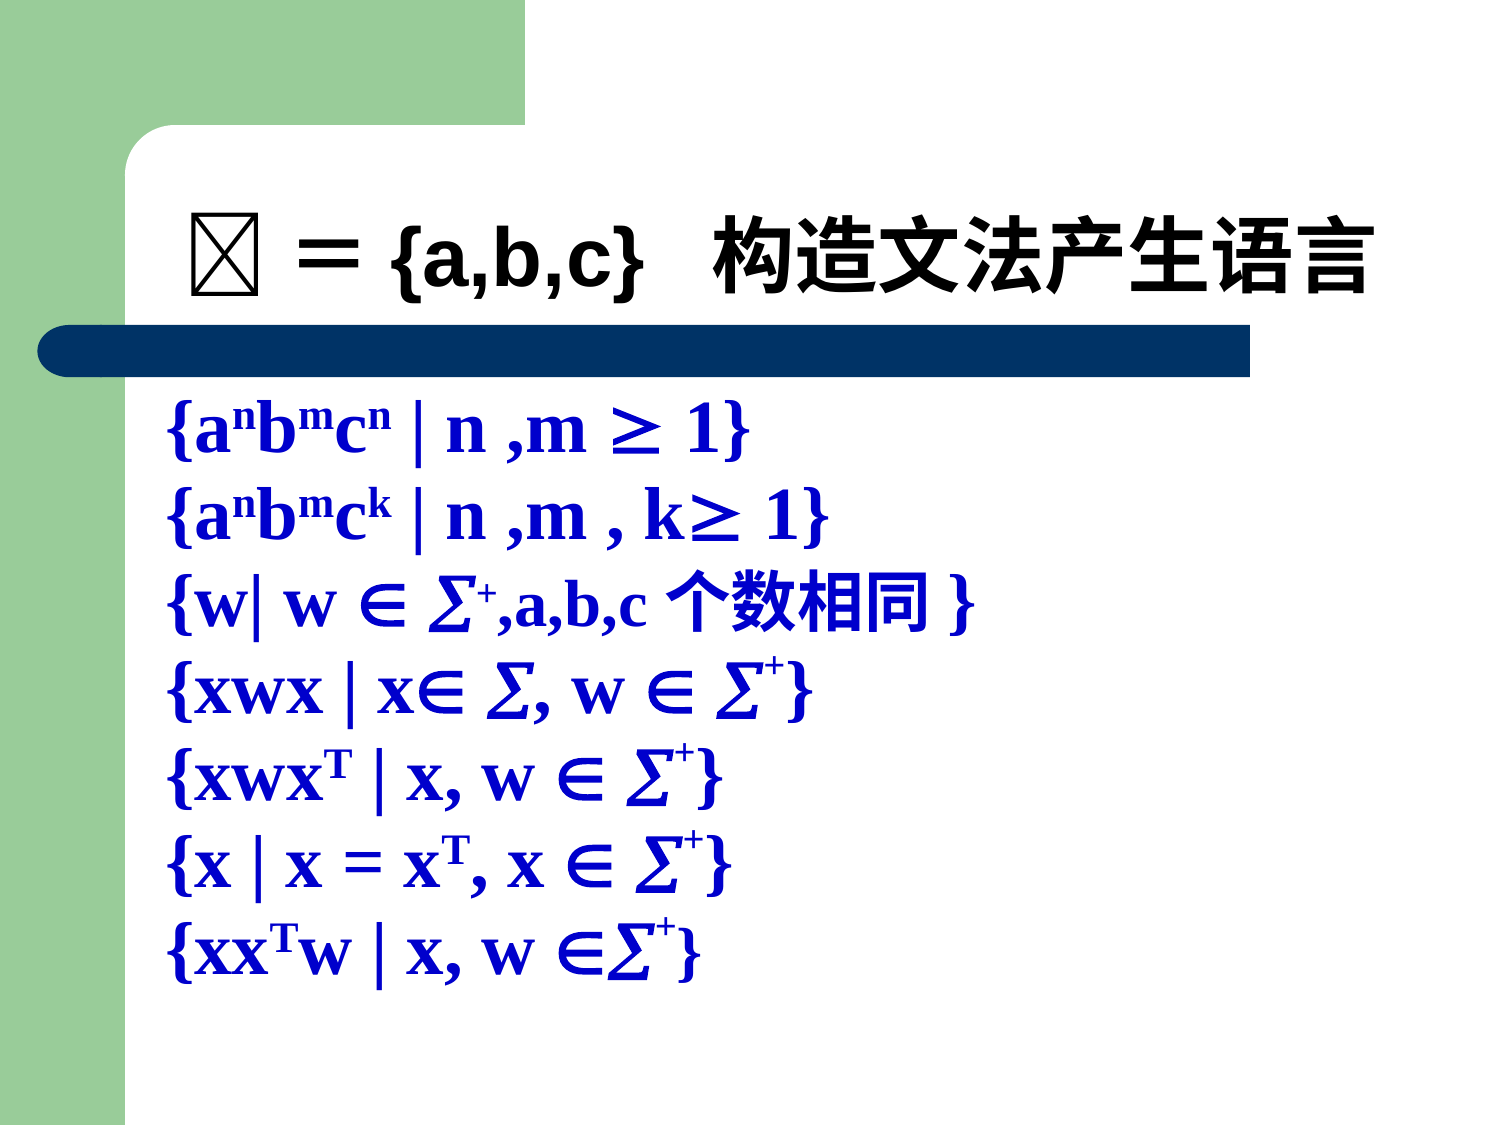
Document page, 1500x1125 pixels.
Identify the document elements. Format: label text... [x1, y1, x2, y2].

list {anbmcn | n ,m  1} {anbmck | n ,m , k 1} {w| w  +,a,b,c个数相同} {xwx | x , w  +} {xwxT | x, w  +} {x | x = xT, x  +} {xxTw | x, w +} [149, 387, 1463, 1001]
title ＝{a,b,c} 构造文法产生语言 [149, 124, 1463, 313]
